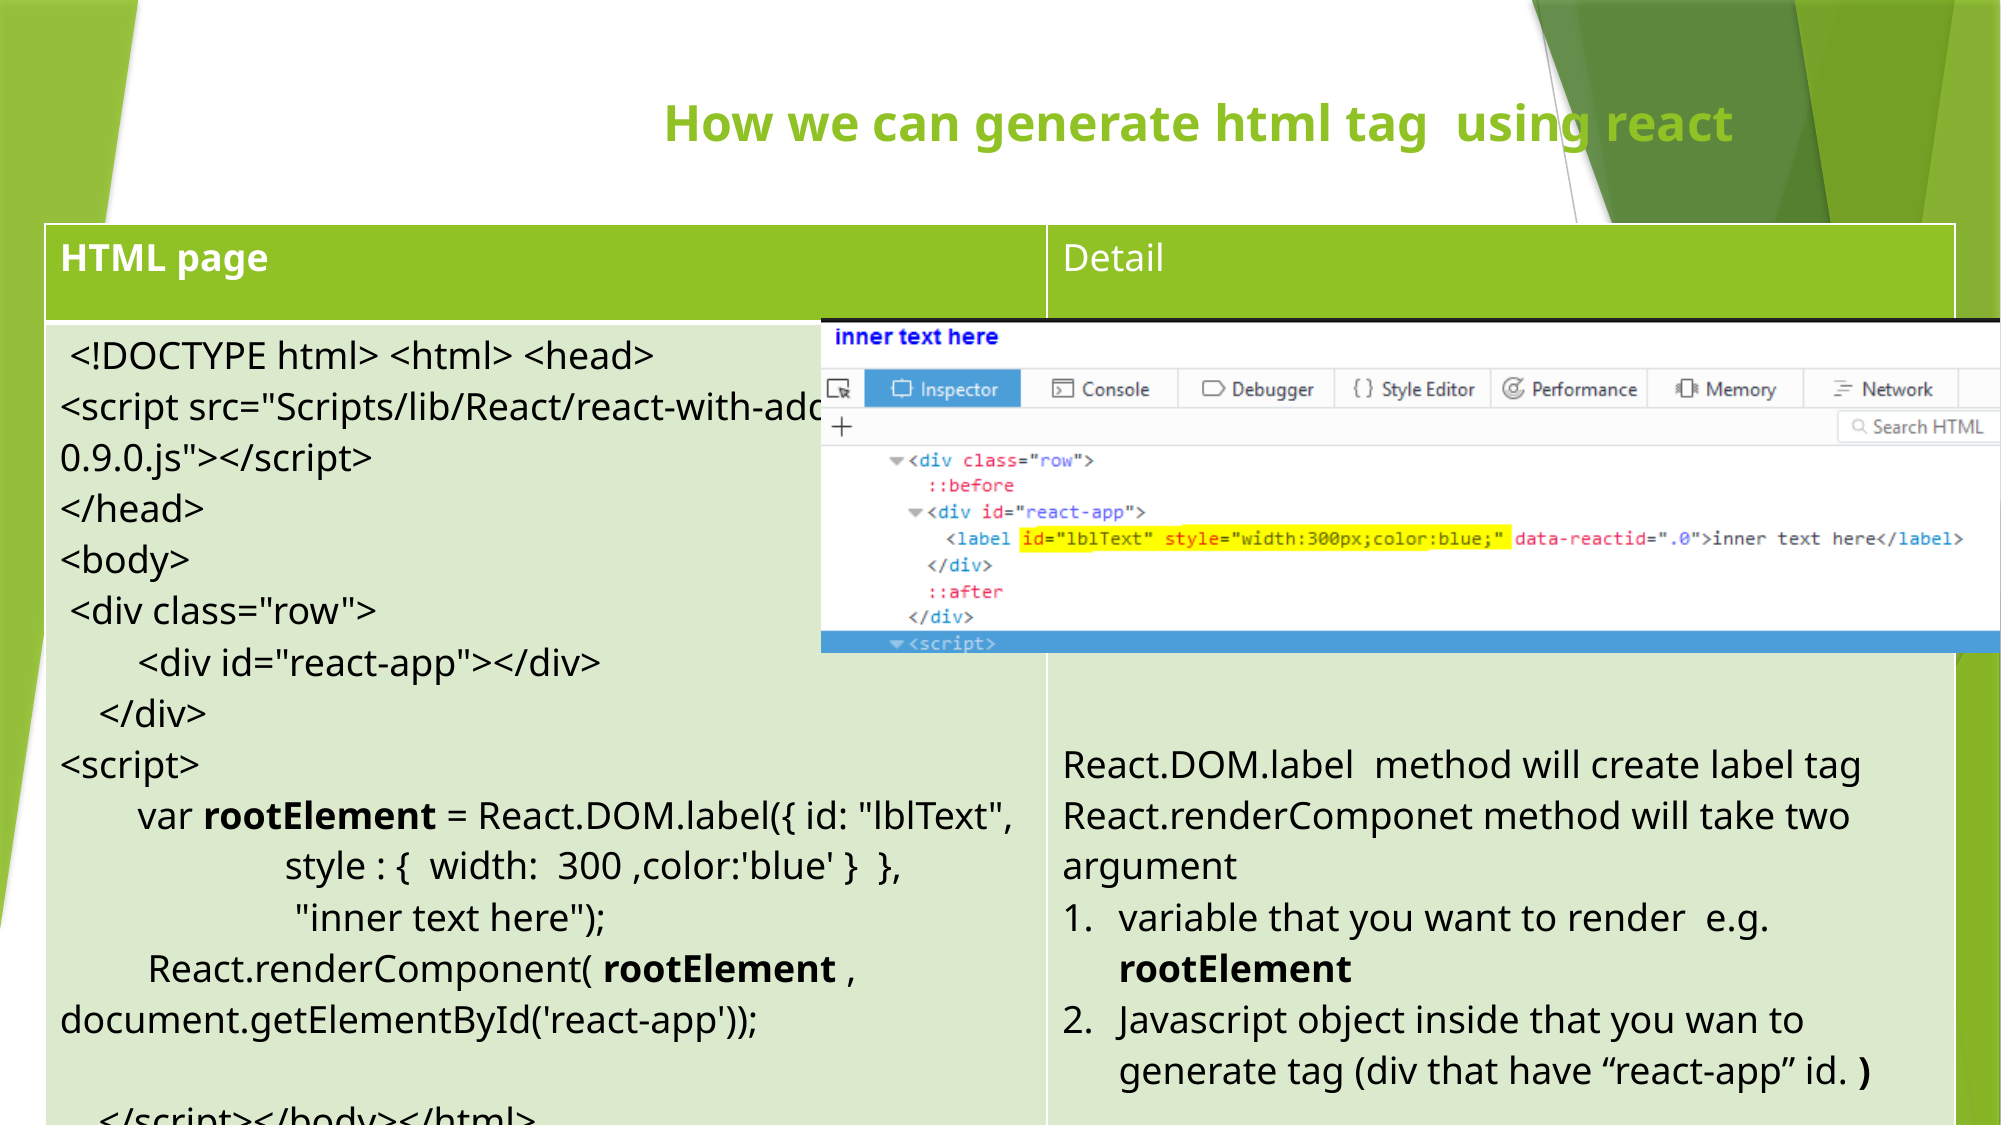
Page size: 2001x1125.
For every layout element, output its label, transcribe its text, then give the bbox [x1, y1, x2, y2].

table_cell <!DOCTYPE html> <html> <head> <script src="Scripts/lib/React/react-with-addons-0.9.0.js"></script> </head> <body> <div class="row"> <div id="react-app"></div> </div> <script> var rootElement = React.DOM.label({ id: "lblText", style : { width: 300 ,color:'blue' } }, "inner text here"); React.renderComponent( rootElement , document.getElementById('react-app')); </script></body></html> [46, 325, 1046, 1125]
table_header Detail [1048, 225, 1954, 317]
picture [821, 317, 2000, 654]
table_cell React.DOM.label method will create label tag React.renderComponet method will take two argument variable that you want to render e.g. rootElement Javascript object inside that you wan to generate tag (div that have “react-app” id. ) [1048, 663, 1954, 1125]
table_header HTML page [46, 225, 1046, 320]
title How we can generate html tag using react [249, 75, 1750, 160]
